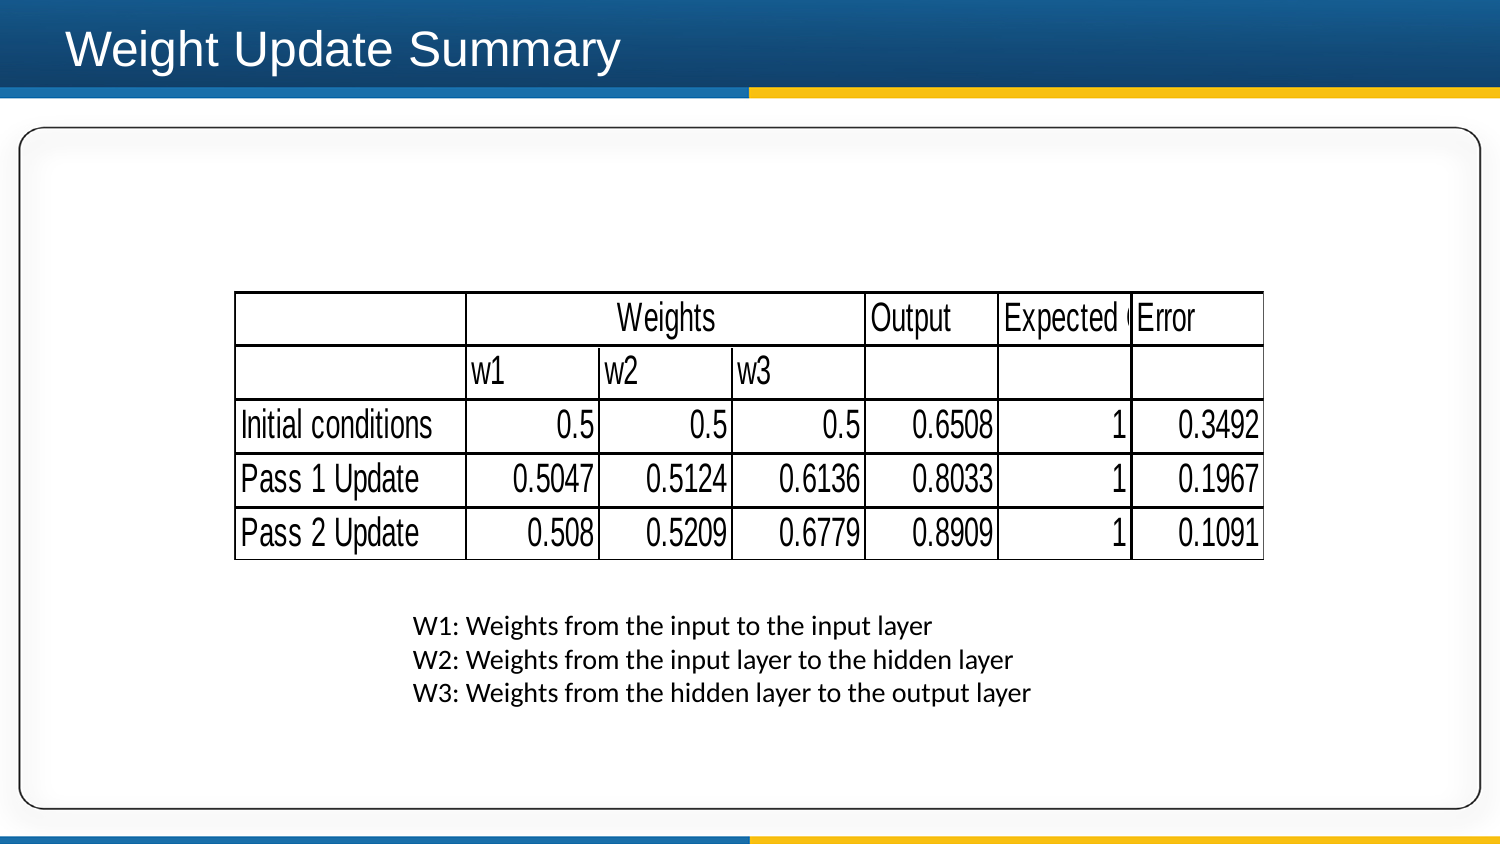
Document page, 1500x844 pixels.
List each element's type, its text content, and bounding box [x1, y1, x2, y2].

picture [0, 0, 1500, 844]
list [234, 290, 1266, 563]
title Weight Update Summary [50, 9, 1400, 85]
text_box W1: Weights from the input to the input layer W2: Weights from the input layer to the hidden layer W3: Weights from the hidden layer to the output layer [398, 600, 1048, 716]
